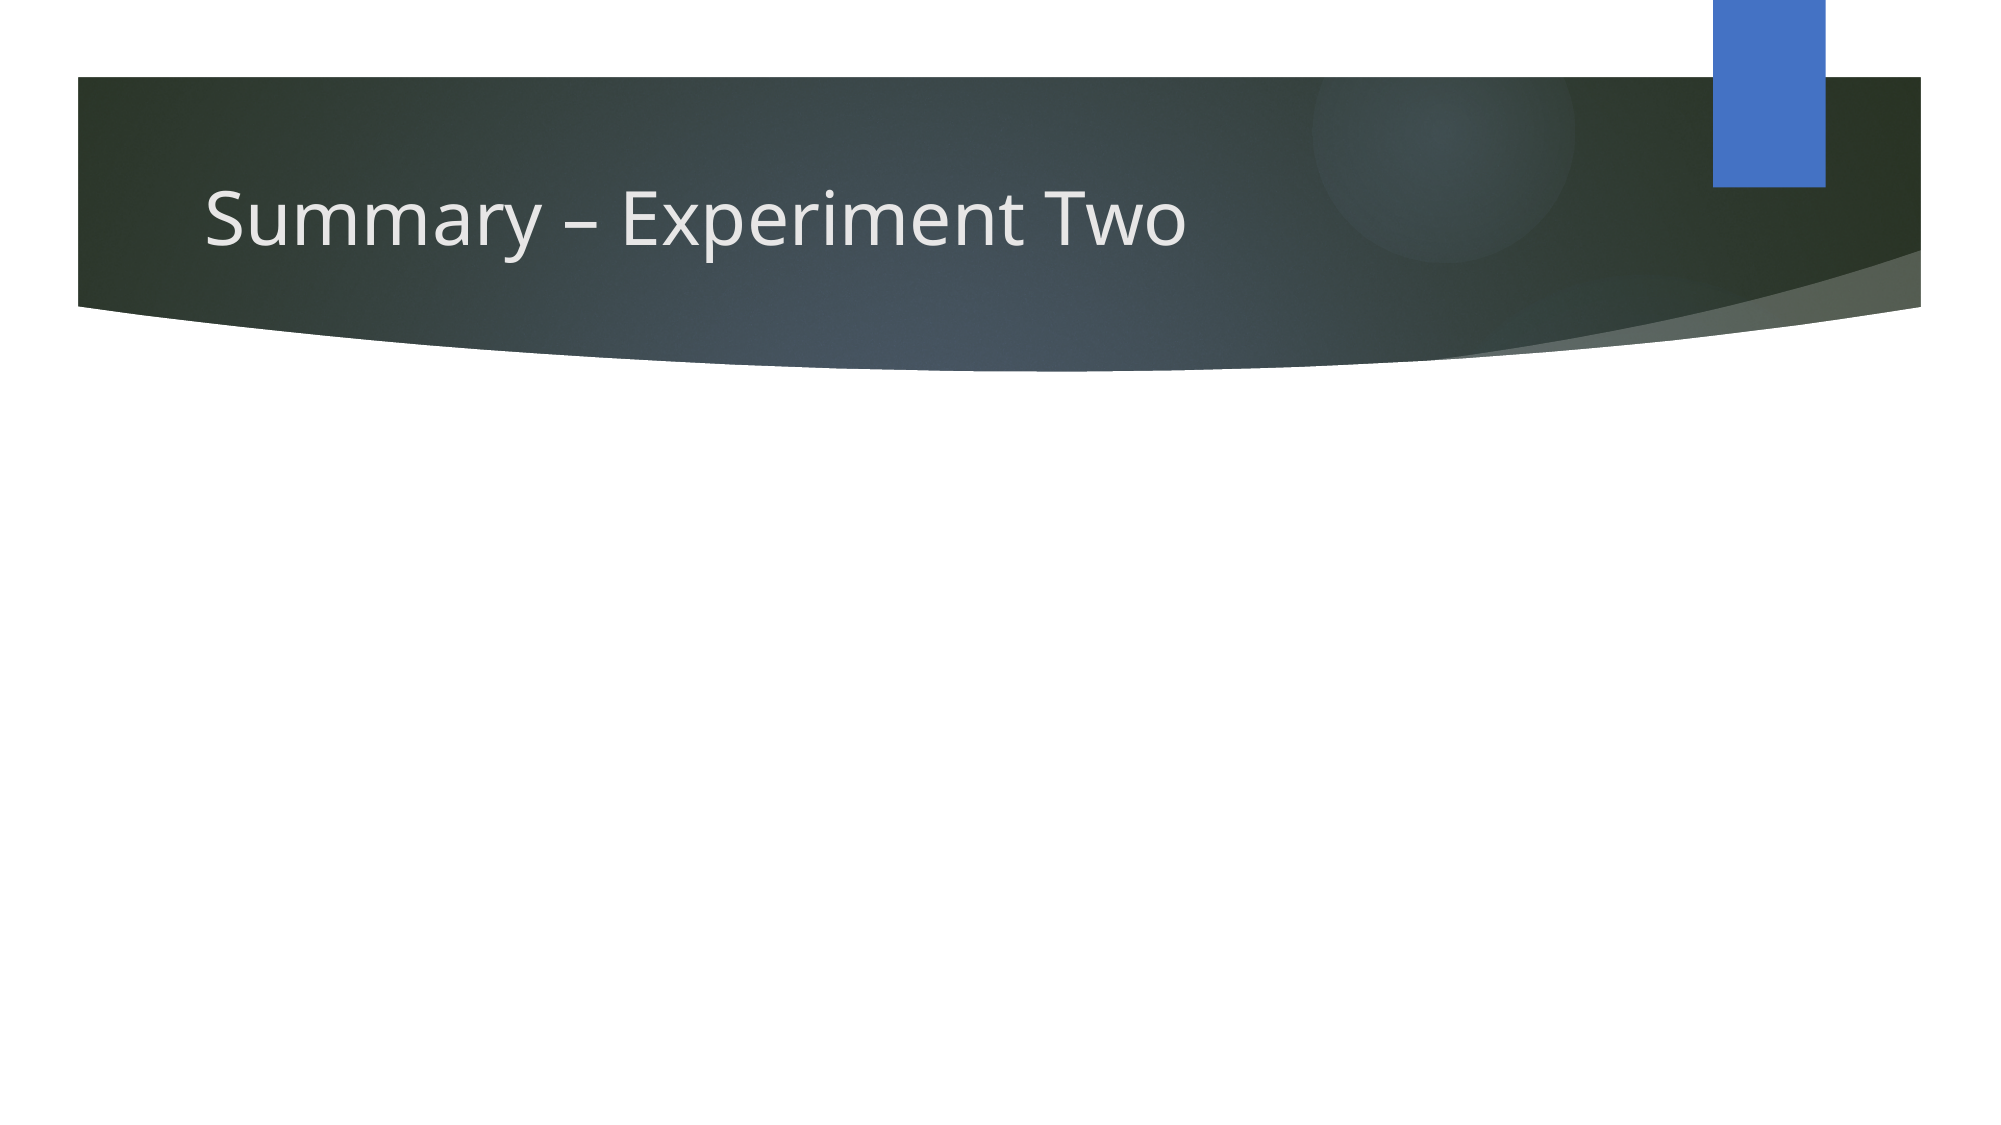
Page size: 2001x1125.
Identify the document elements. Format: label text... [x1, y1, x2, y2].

title Summary – Experiment Two [189, 155, 1627, 275]
